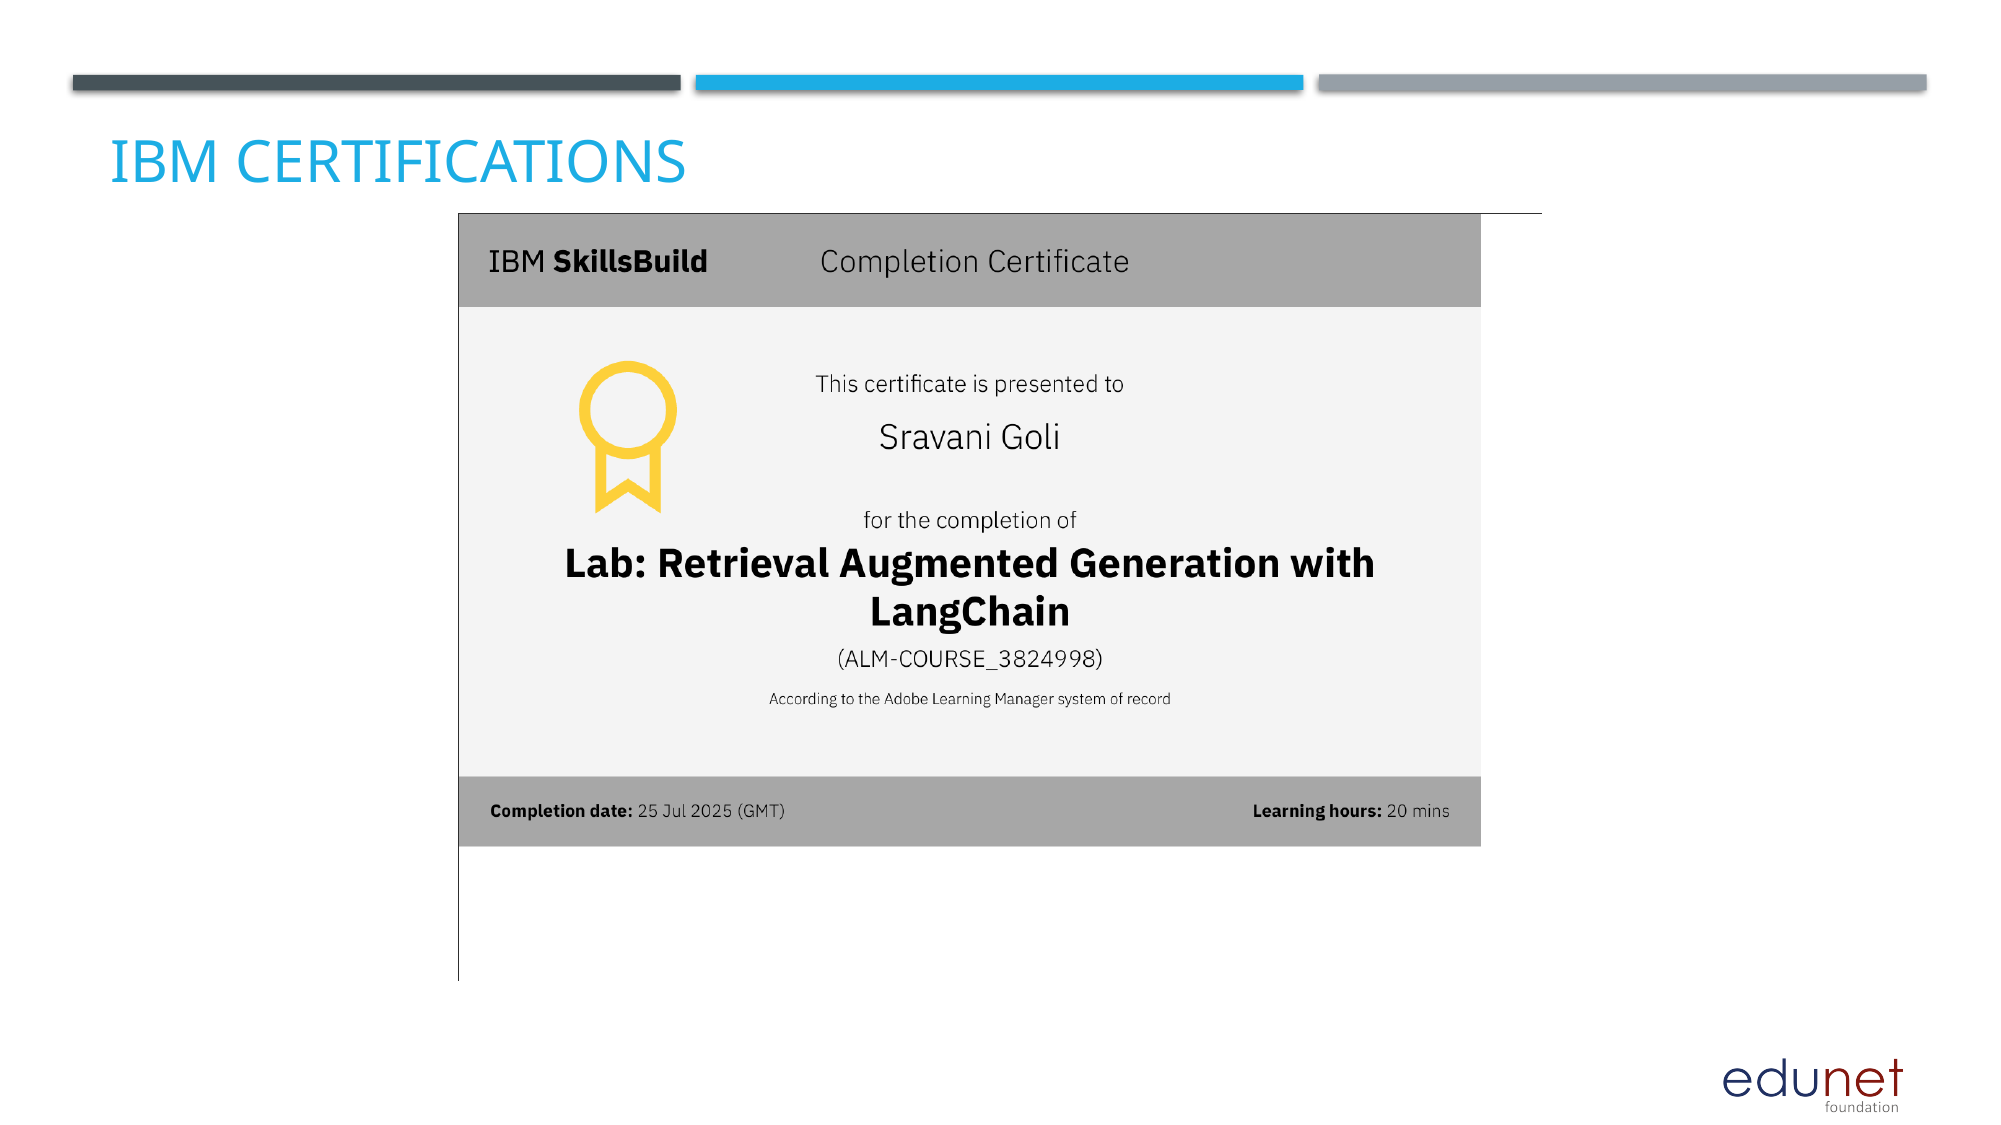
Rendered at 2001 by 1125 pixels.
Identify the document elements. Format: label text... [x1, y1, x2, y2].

title IBM Certifications [95, 115, 1905, 203]
picture [1719, 1056, 1905, 1116]
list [458, 212, 1542, 981]
